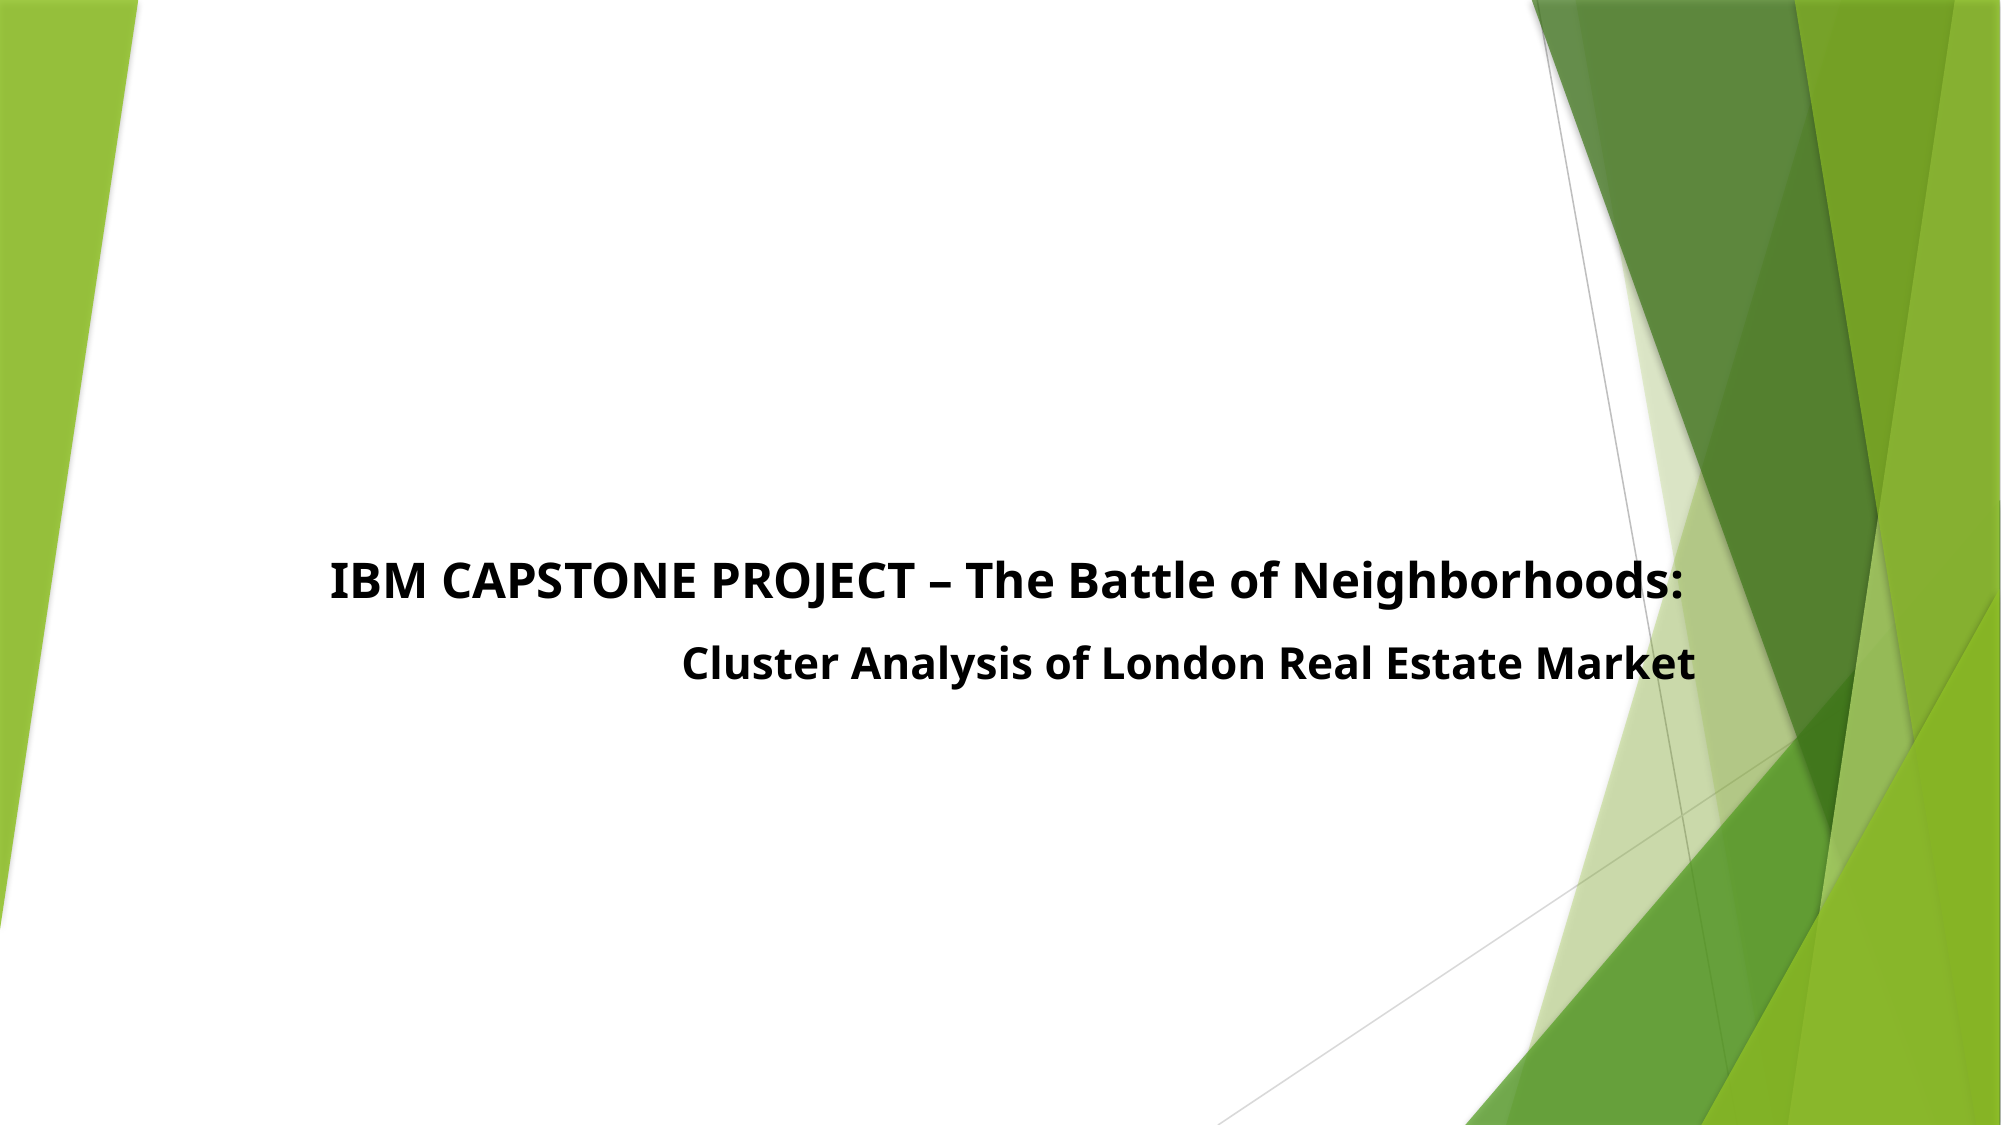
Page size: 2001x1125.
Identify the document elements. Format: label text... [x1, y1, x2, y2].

title IBM CAPSTONE PROJECT – The Battle of Neighborhoods: Cluster Analysis of London Real Estate Market [288, 235, 1712, 696]
